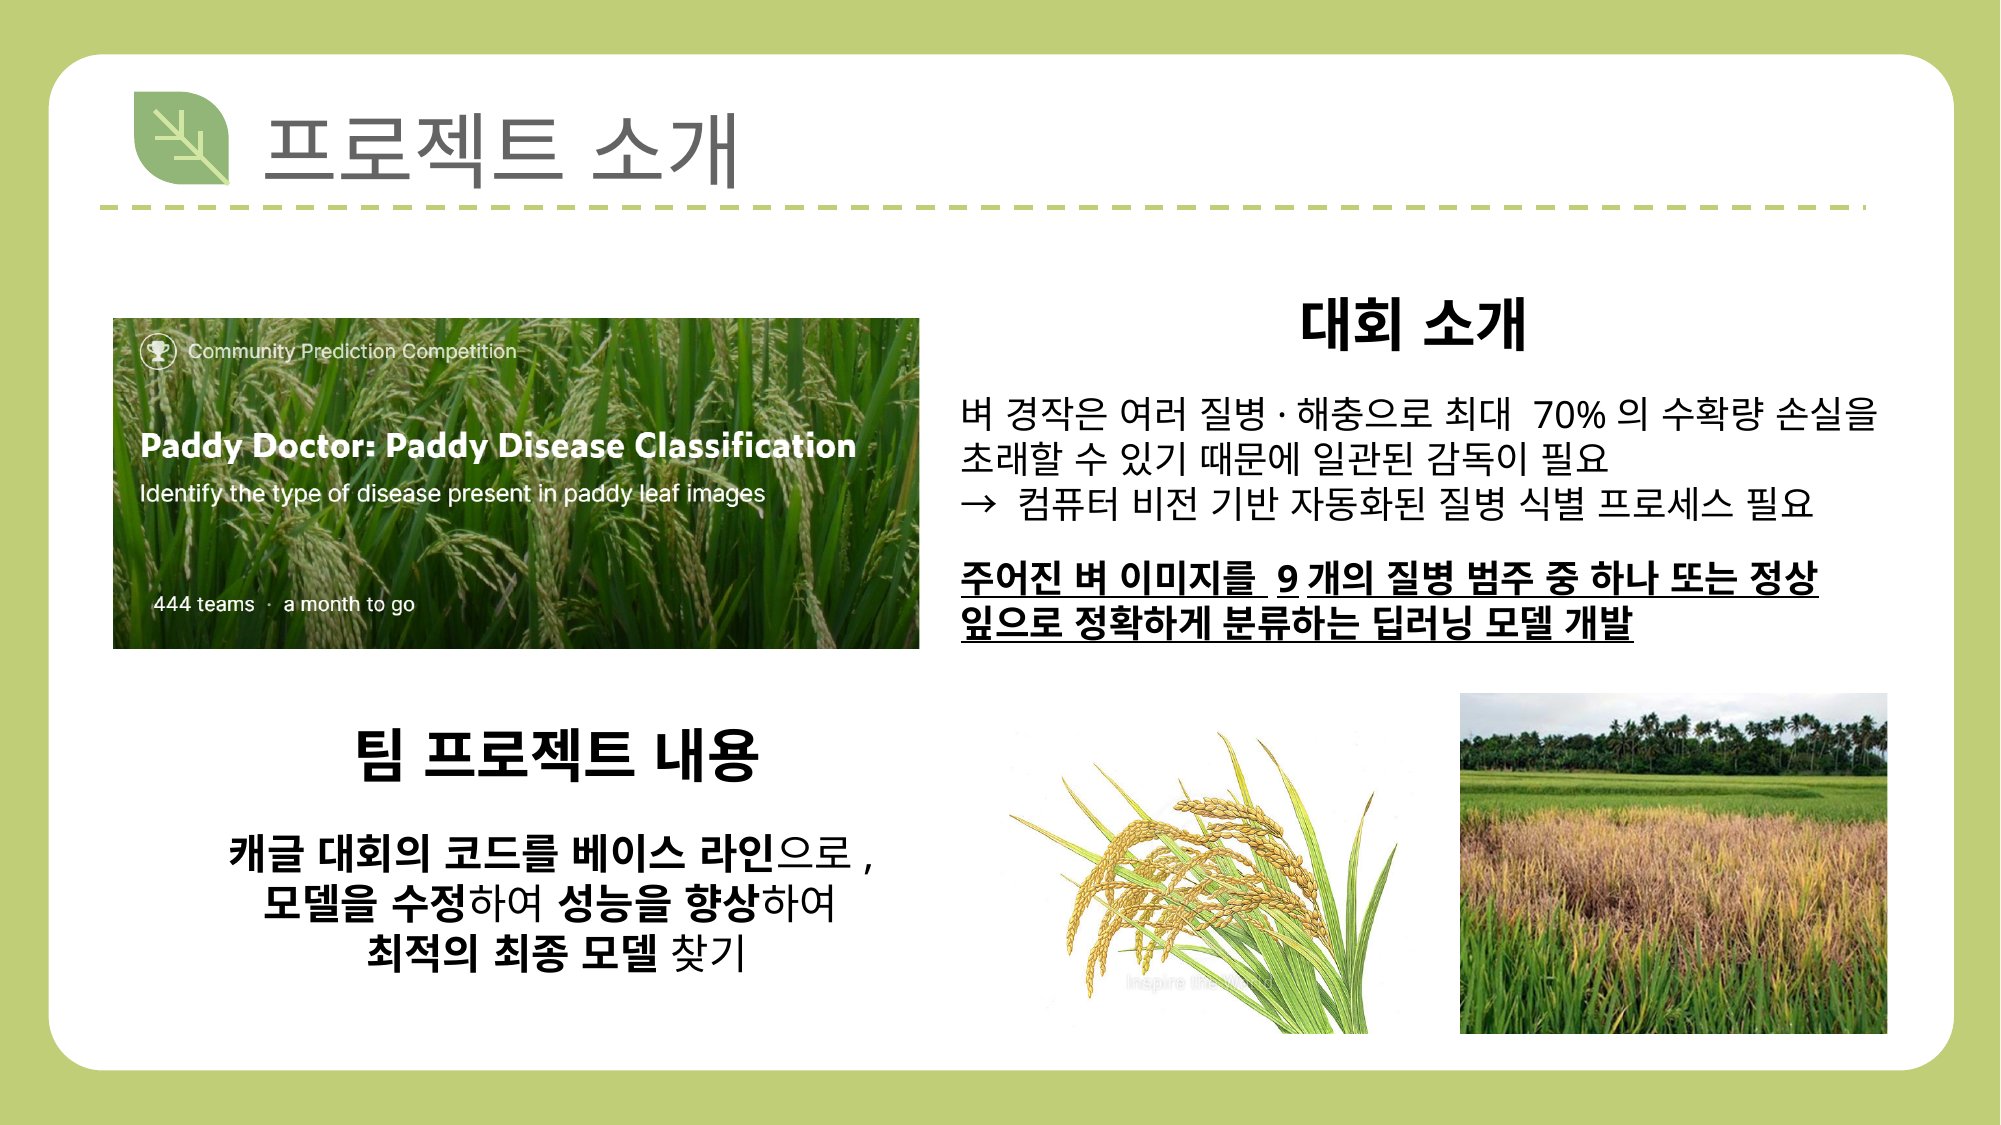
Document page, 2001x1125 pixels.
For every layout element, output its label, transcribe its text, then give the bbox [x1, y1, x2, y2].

text_box 프로젝트 소개 [246, 91, 1477, 207]
text_box 대회 소개 [914, 281, 1915, 366]
text_box 팀 프로젝트 내용 [56, 712, 1058, 797]
text_box 캐글 대회의 코드를 베이스 라인으로, 모델을 수정하여 성능을 향상하여 최적의 최종 모델 찾기 [84, 820, 999, 986]
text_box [134, 91, 229, 185]
picture [1460, 693, 1888, 1034]
text_box 벼 경작은 여러 질병·해충으로 최대 70%의 수확량 손실을 초래할 수 있기 때문에 일관된 감독이 필요 → 컴퓨터 비전 기반 자동화된 질병 식별 프로세스 필요 [945, 384, 1946, 534]
picture [112, 318, 920, 649]
text_box 주어진 벼 이미지를 9개의 질병 범주 중 하나 또는 정상 잎으로 정확하게 분류하는 딥러닝 모델 개발 [945, 547, 1864, 653]
picture [999, 729, 1428, 1034]
